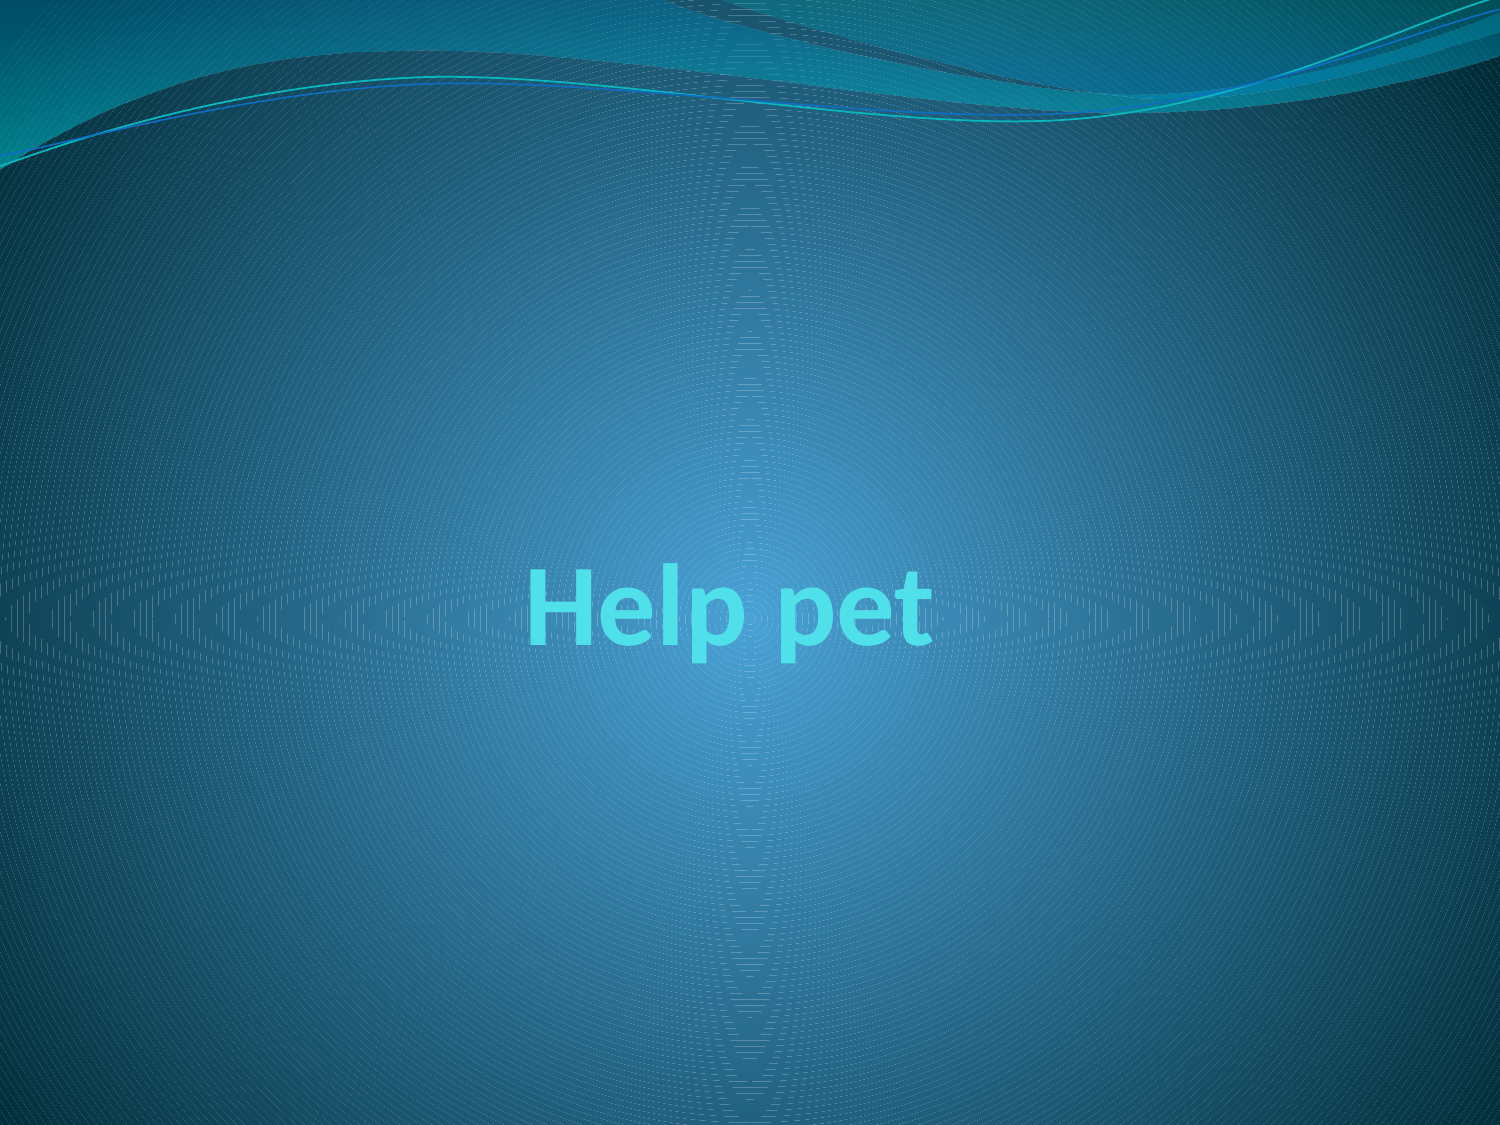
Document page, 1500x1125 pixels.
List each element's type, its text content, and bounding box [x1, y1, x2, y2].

title Help pet [87, 224, 1376, 669]
